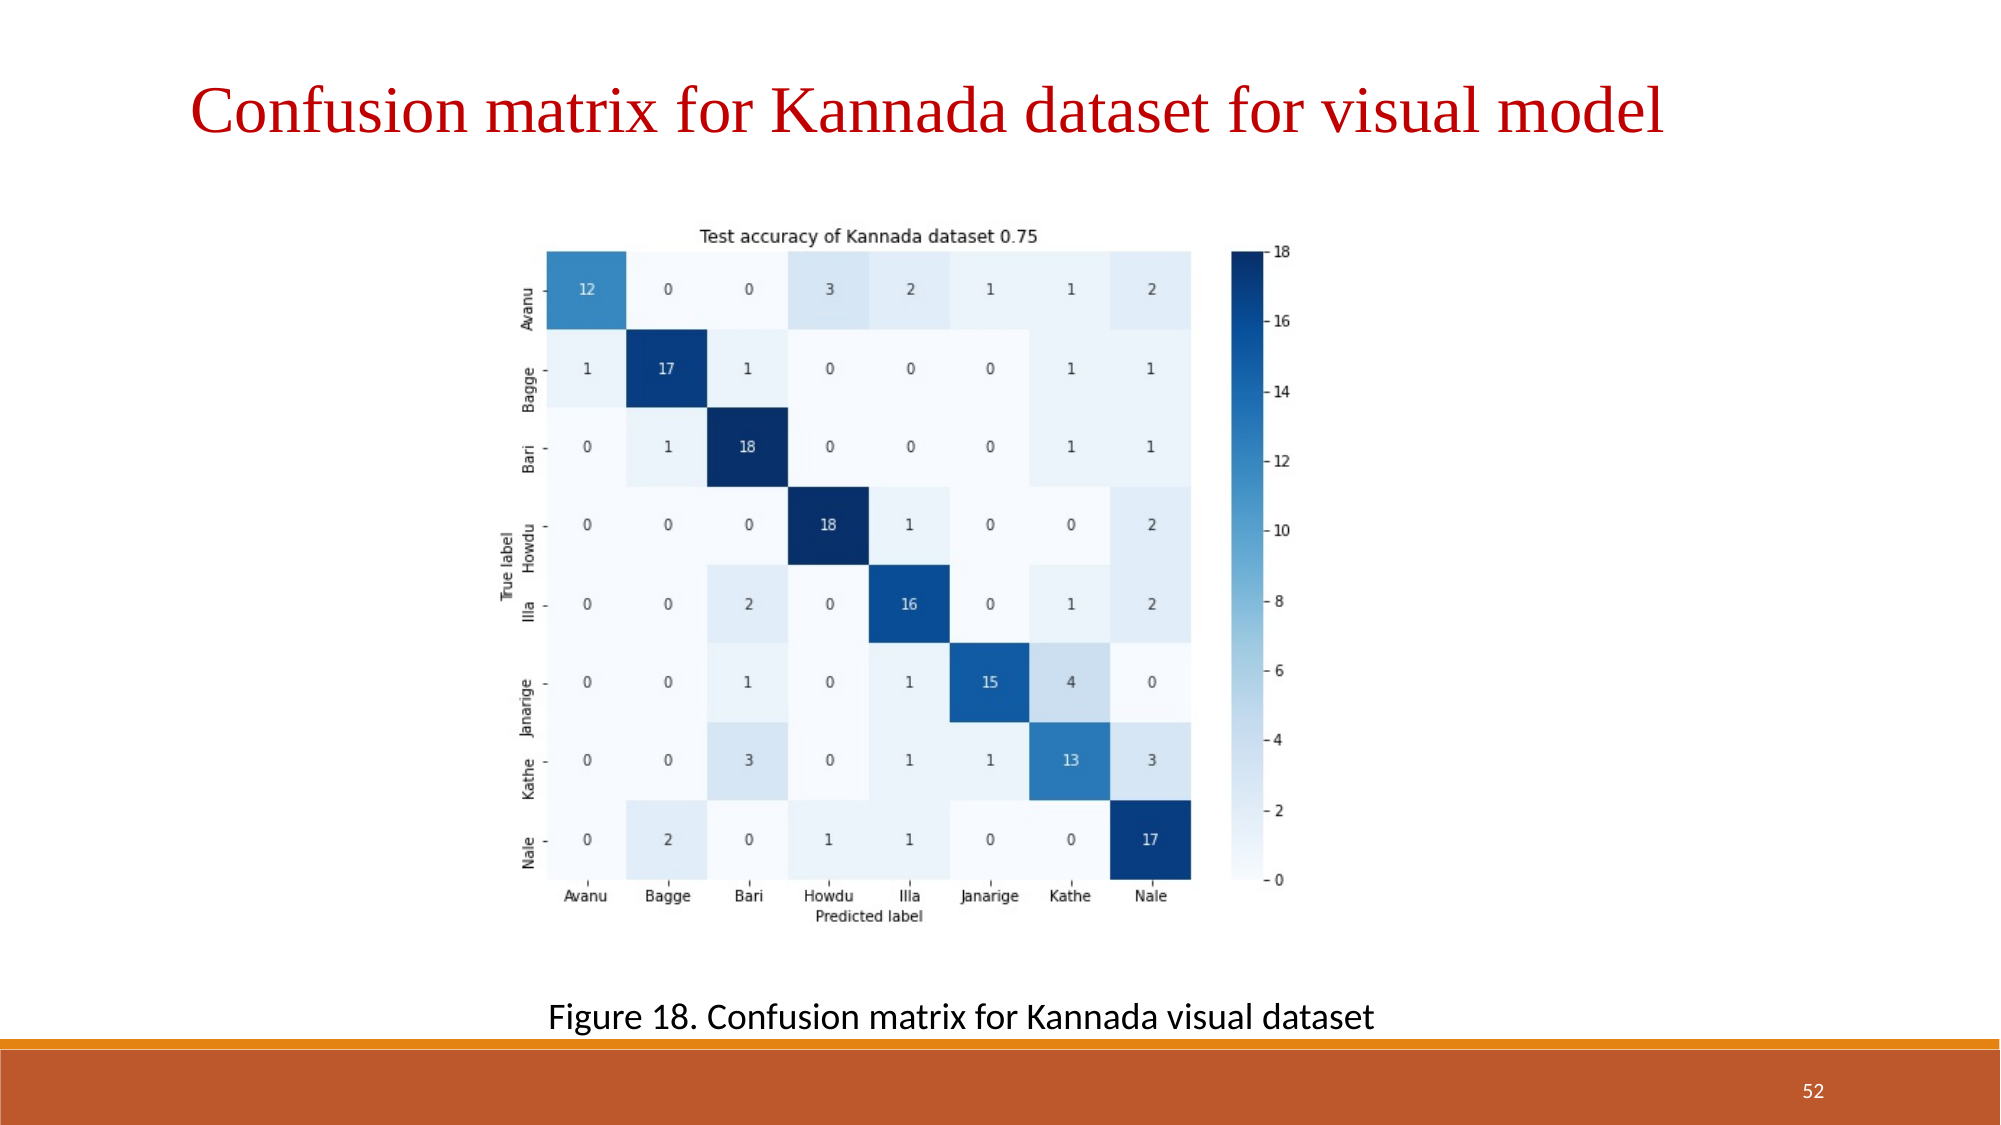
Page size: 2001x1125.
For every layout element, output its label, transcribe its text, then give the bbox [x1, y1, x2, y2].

text_box Figure 18. Confusion matrix for Kannada visual dataset [533, 994, 1430, 1045]
picture [417, 152, 1458, 985]
text_box Confusion matrix for Kannada dataset for visual model [106, 23, 1768, 189]
slide_number 52 [1624, 1059, 1840, 1120]
